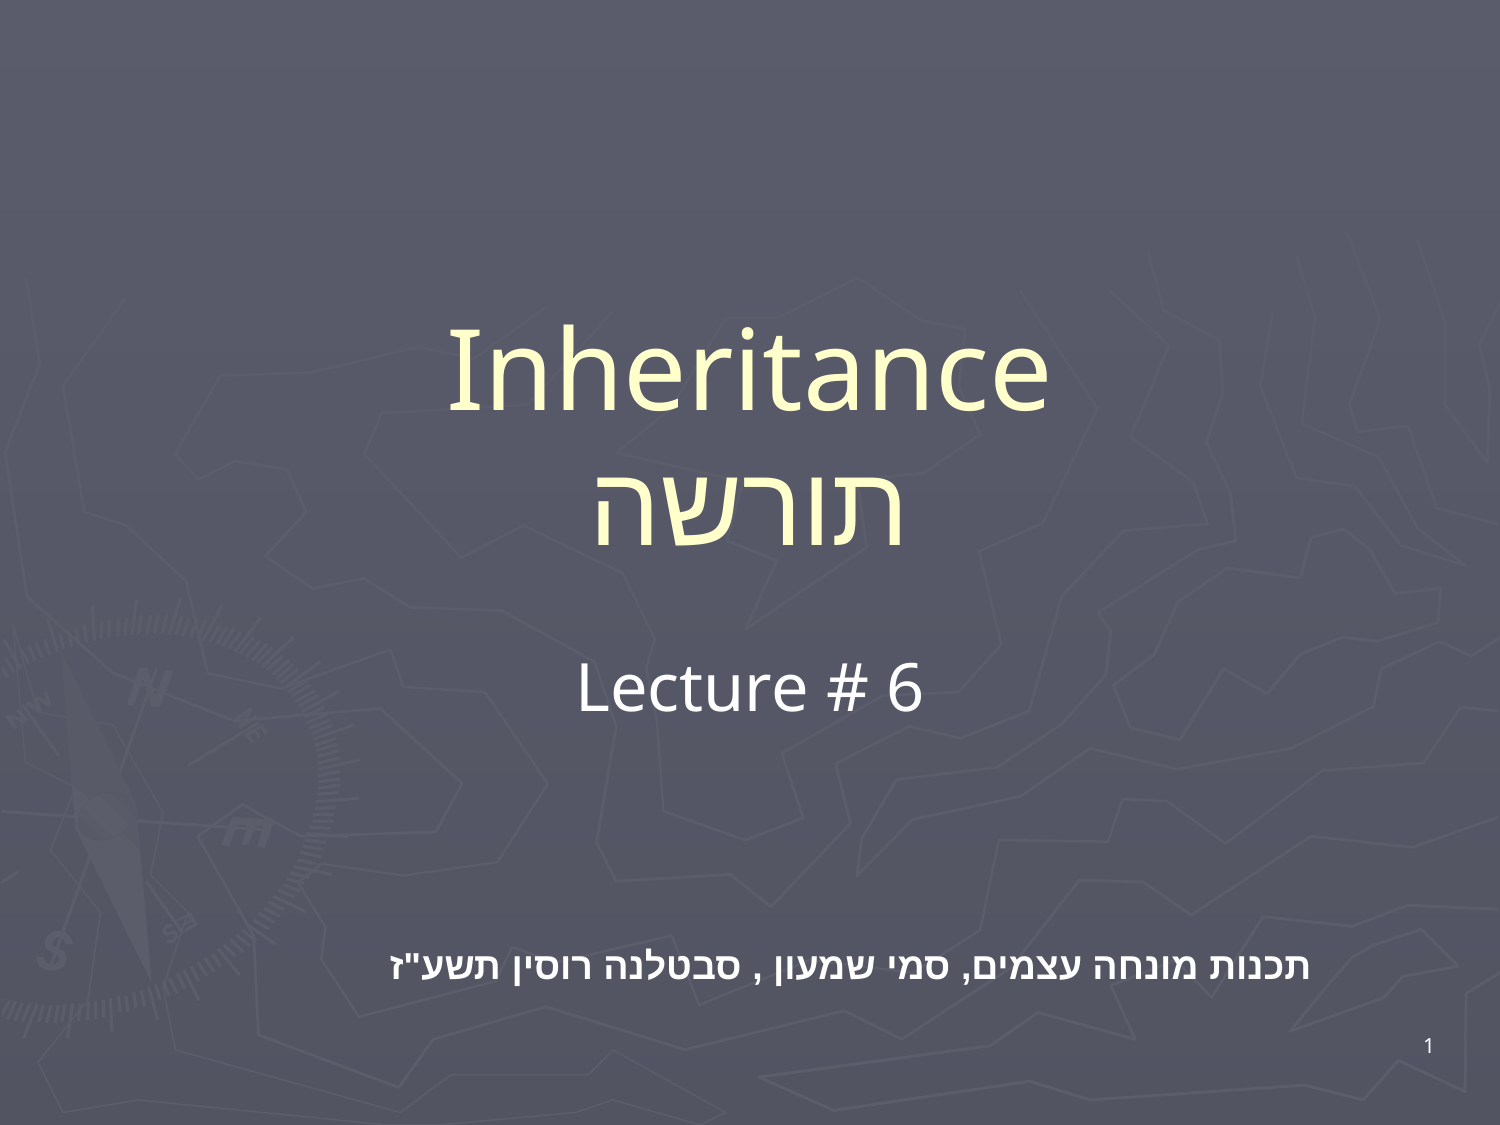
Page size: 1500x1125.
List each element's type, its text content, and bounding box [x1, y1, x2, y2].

title Inheritance תורשה [112, 290, 1388, 575]
subtitle Lecture # 6 [225, 637, 1275, 925]
slide_number 1 [1074, 1025, 1450, 1100]
text_box תכנות מונחה עצמים, סמי שמעון , סבטלנה רוסין תשע"ז [375, 934, 1331, 995]
